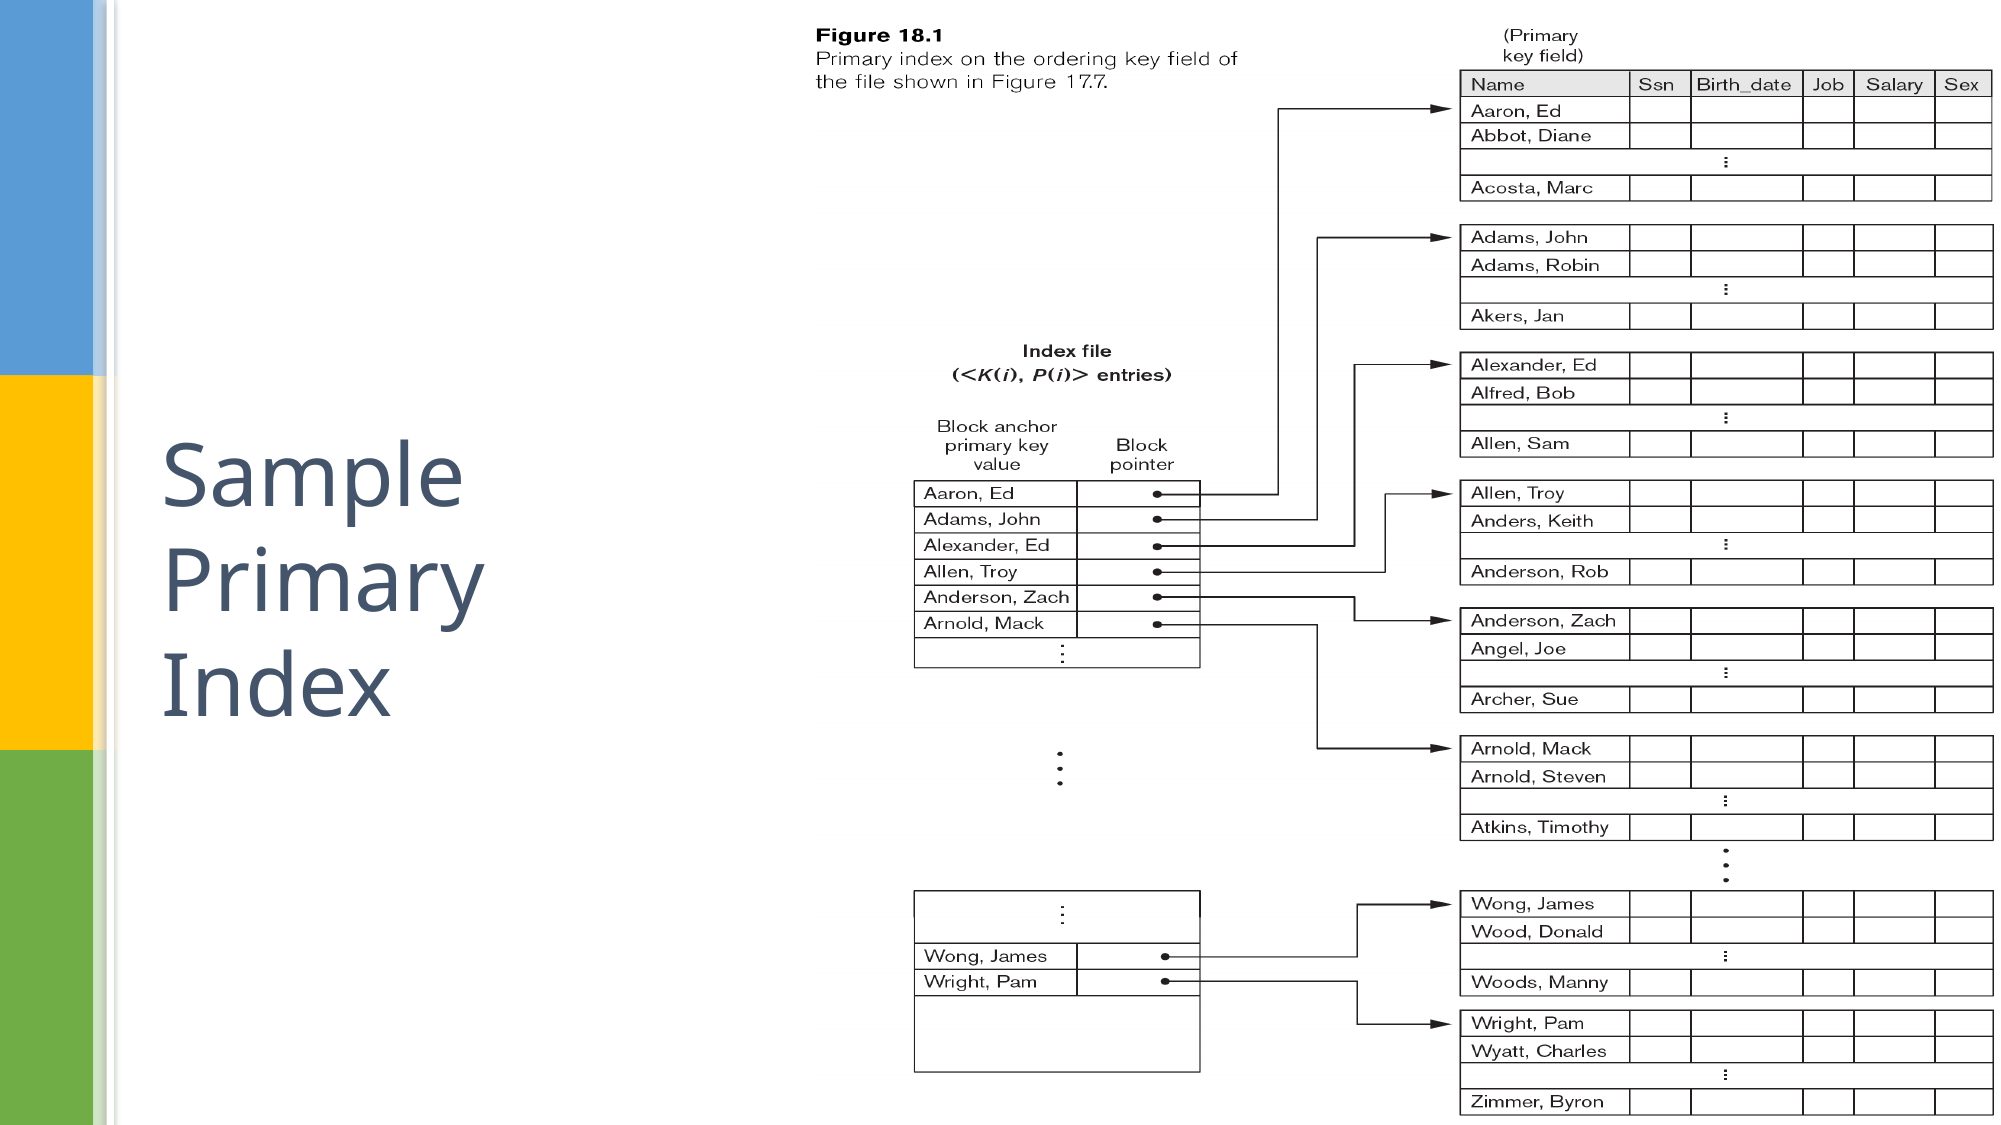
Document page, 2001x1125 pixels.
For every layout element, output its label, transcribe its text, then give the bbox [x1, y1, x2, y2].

picture [812, 0, 2001, 1125]
title Sample Primary Index [146, 392, 607, 762]
